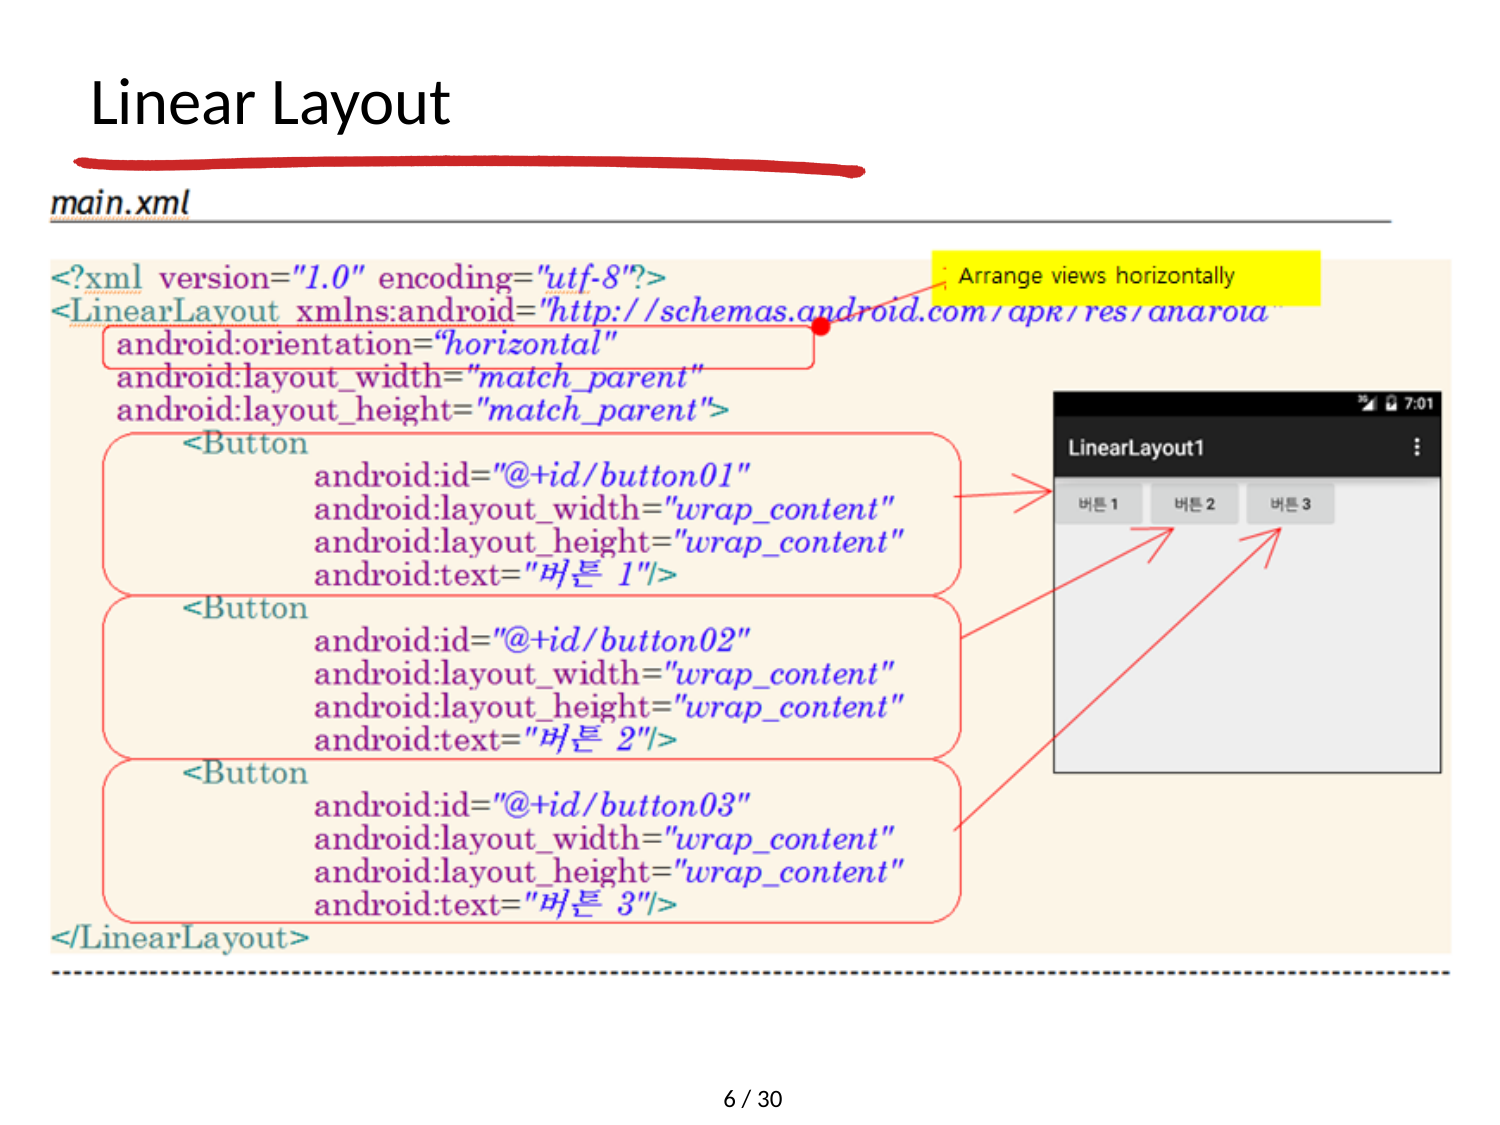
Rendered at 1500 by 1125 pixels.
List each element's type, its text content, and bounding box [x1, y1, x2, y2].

picture [37, 187, 1459, 988]
title Linear Layout [75, 45, 1425, 150]
picture [70, 149, 875, 185]
